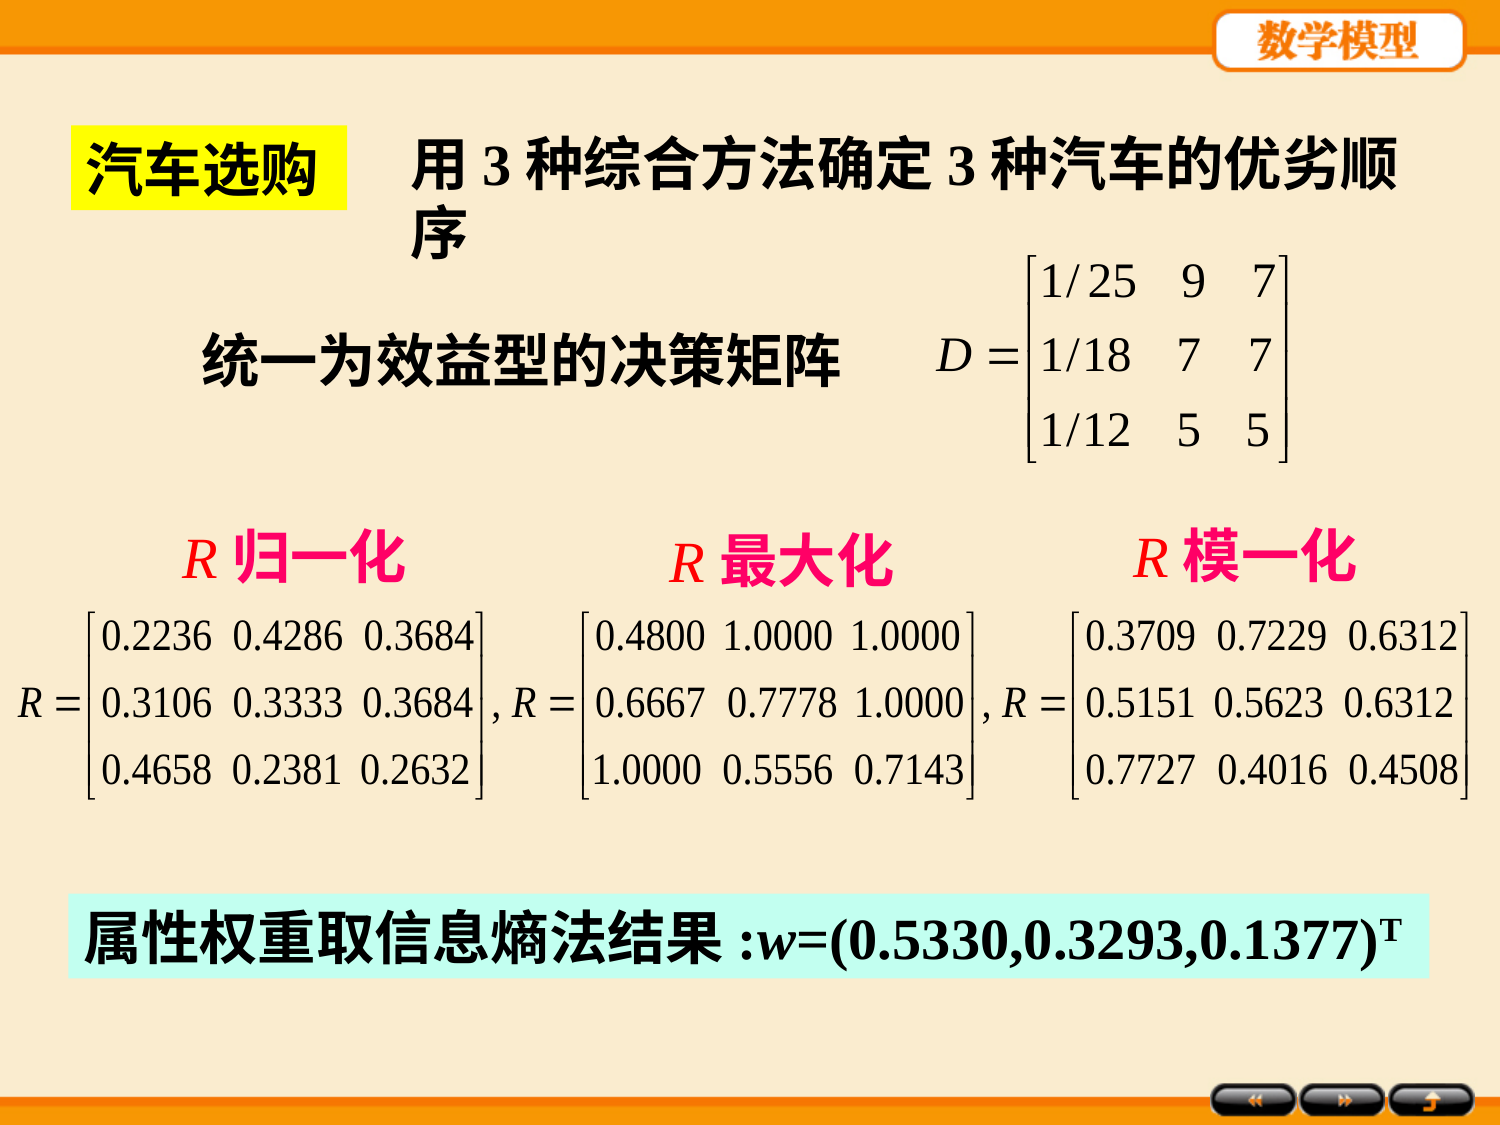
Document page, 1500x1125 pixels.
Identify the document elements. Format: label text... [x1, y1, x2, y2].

text_box 统一为效益型的决策矩阵 [186, 302, 896, 402]
text_box 属性权重取信息熵法结果:w=(0.5330,0.3293,0.1377)T [68, 893, 1430, 979]
picture [0, 1, 1500, 1125]
text_box 用3种综合方法确定3种汽车的优劣顺序 [395, 119, 1448, 274]
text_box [10, 497, 1483, 811]
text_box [926, 243, 1308, 476]
text_box 汽车选购 [71, 125, 348, 211]
